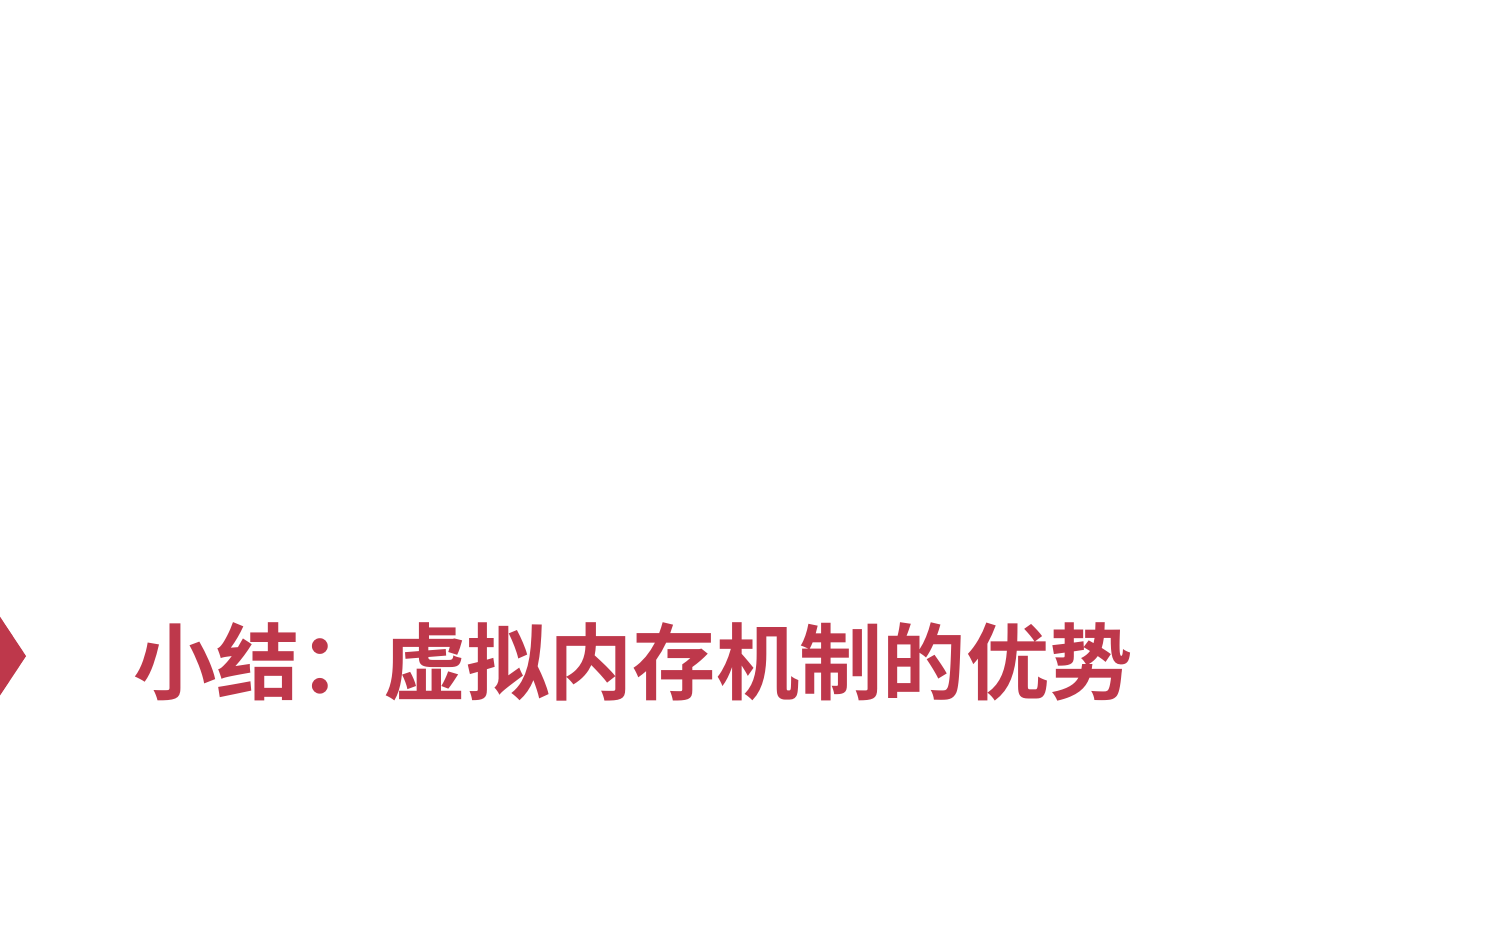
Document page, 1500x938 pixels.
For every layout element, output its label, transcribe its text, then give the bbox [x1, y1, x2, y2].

title 小结：虚拟内存机制的优势 [118, 602, 1394, 789]
